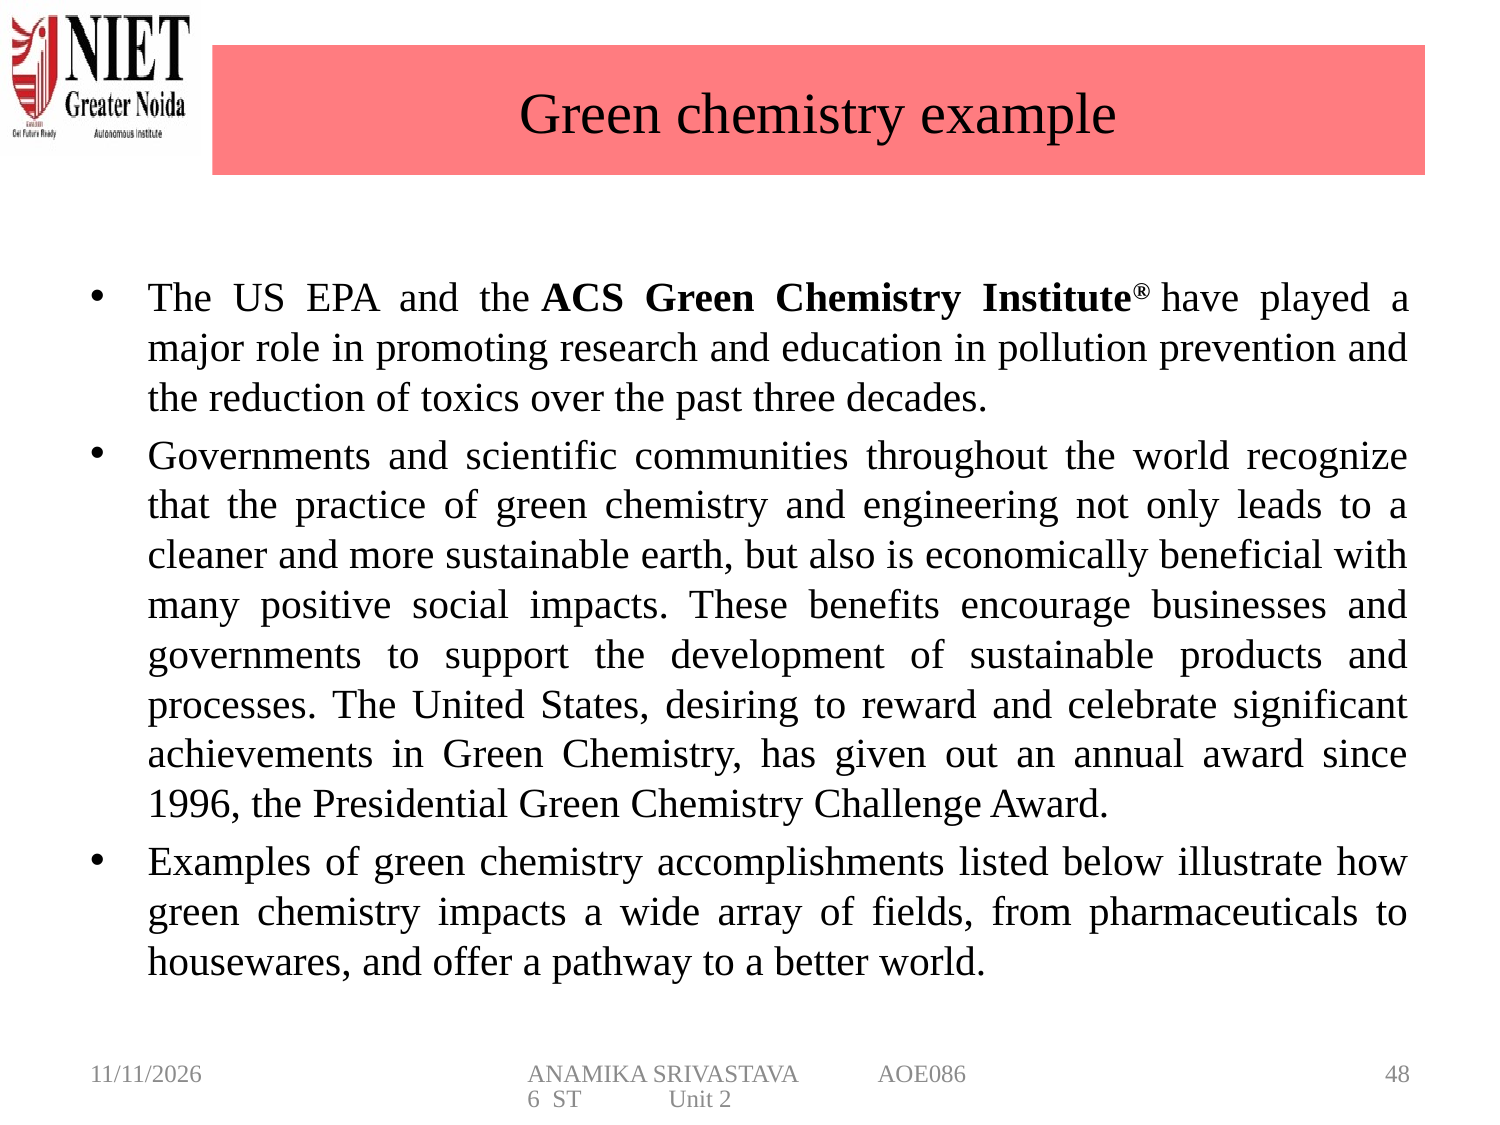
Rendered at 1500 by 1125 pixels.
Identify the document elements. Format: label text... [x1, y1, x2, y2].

picture [0, 0, 201, 156]
title Green chemistry example [212, 45, 1425, 175]
footer ANAMIKA SRIVASTAVA AOE0866 ST Unit 2 [512, 1042, 988, 1103]
list The US EPA and the ACS Green Chemistry Institute® have played a major role in promoting research and education in pollution prevention and the reduction of toxics over the past three decades. Governments and scientific communities throughout the world recognize that the practice of green chemistry and engineering not only leads to a cleaner and more sustainable earth, but also is economically beneficial with many positive social impacts. These benefits encourage businesses and governments to support the development of sustainable products and processes. The United States, desiring to reward and celebrate significant achievements in Green Chemistry, has given out an annual award since 1996, the Presidential Green Chemistry Challenge Award. Examples of green chemistry accomplishments listed below illustrate how green chemistry impacts a wide array of fields, from pharmaceuticals to housewares, and offer a pathway to a better world. [75, 262, 1425, 1005]
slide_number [75, 1042, 425, 1103]
slide_number 48 [1074, 1042, 1425, 1103]
